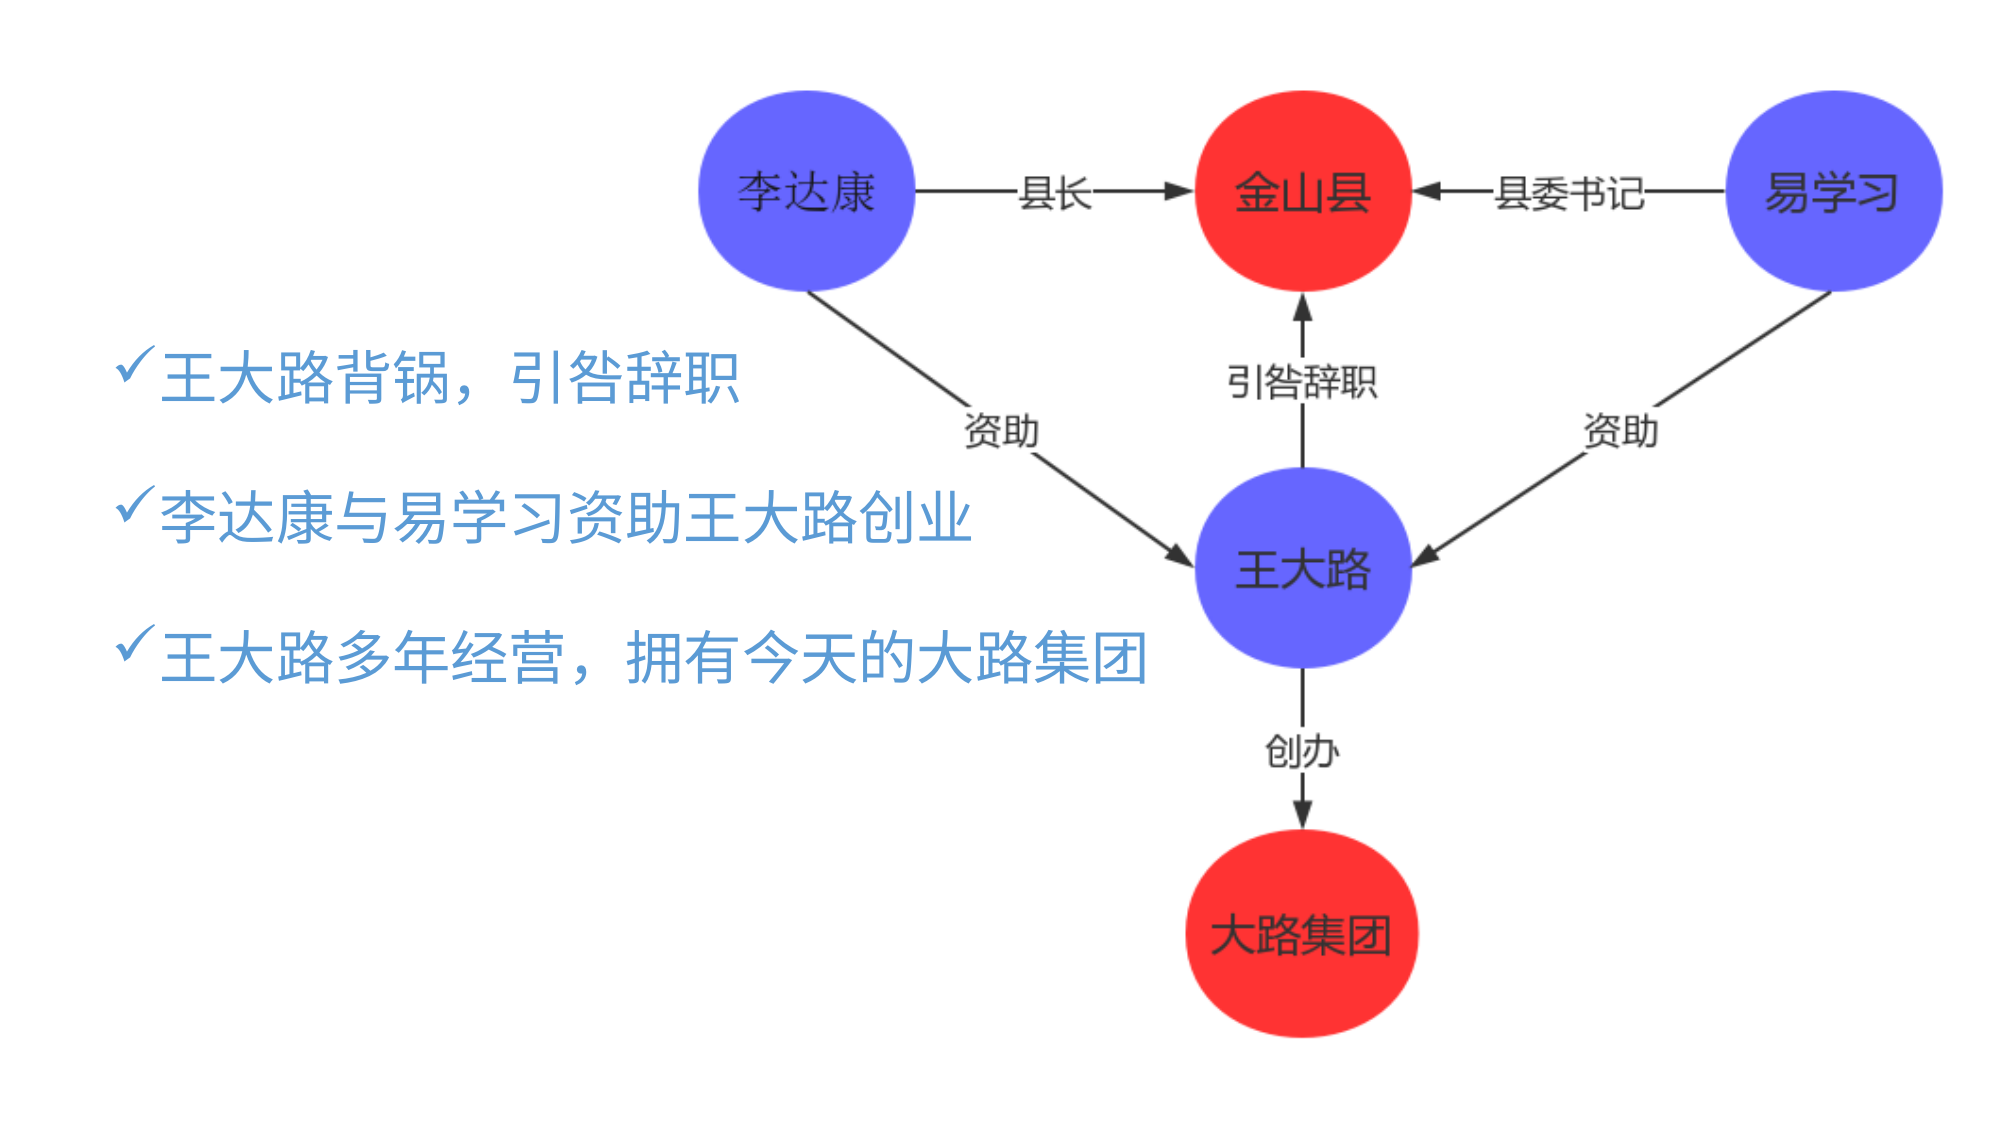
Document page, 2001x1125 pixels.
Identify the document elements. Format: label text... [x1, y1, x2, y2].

picture [610, 5, 2000, 1095]
text_box 王大路背锅，引咎辞职 李达康与易学习资助王大路创业 王大路多年经营，拥有今天的大路集团 [96, 333, 610, 699]
